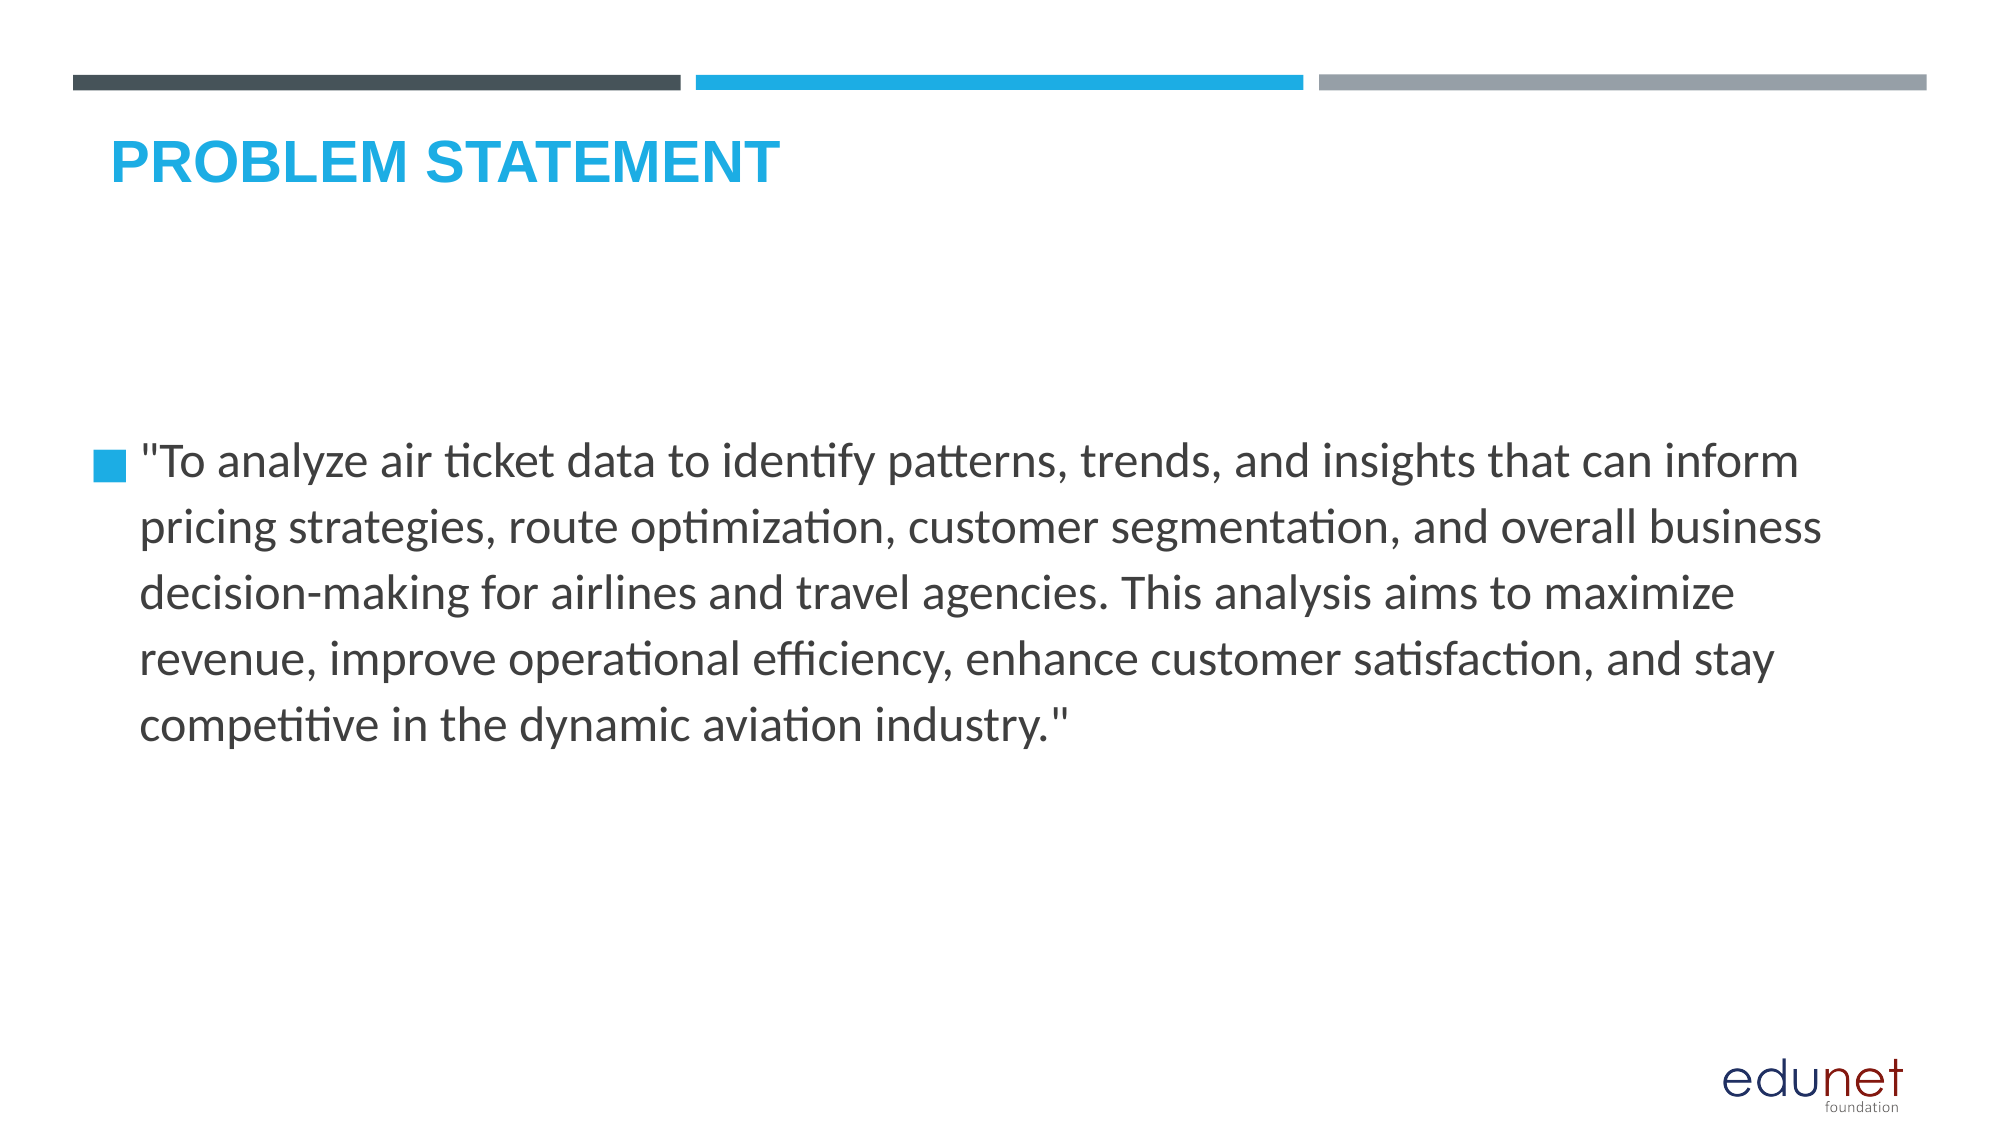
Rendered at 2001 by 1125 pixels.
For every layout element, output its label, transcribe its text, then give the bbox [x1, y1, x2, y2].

picture [1719, 1056, 1905, 1116]
title PROBLEM STATEMENT [95, 115, 1905, 203]
list "To analyze air ticket data to identify patterns, trends, and insights that can inform pricing strategies, route optimization, customer segmentation, and overall business decision-making for airlines and travel agencies. This analysis aims to maximize revenue, improve operational efficiency, enhance customer satisfaction, and stay competitive in the dynamic aviation industry." [74, 203, 1884, 970]
